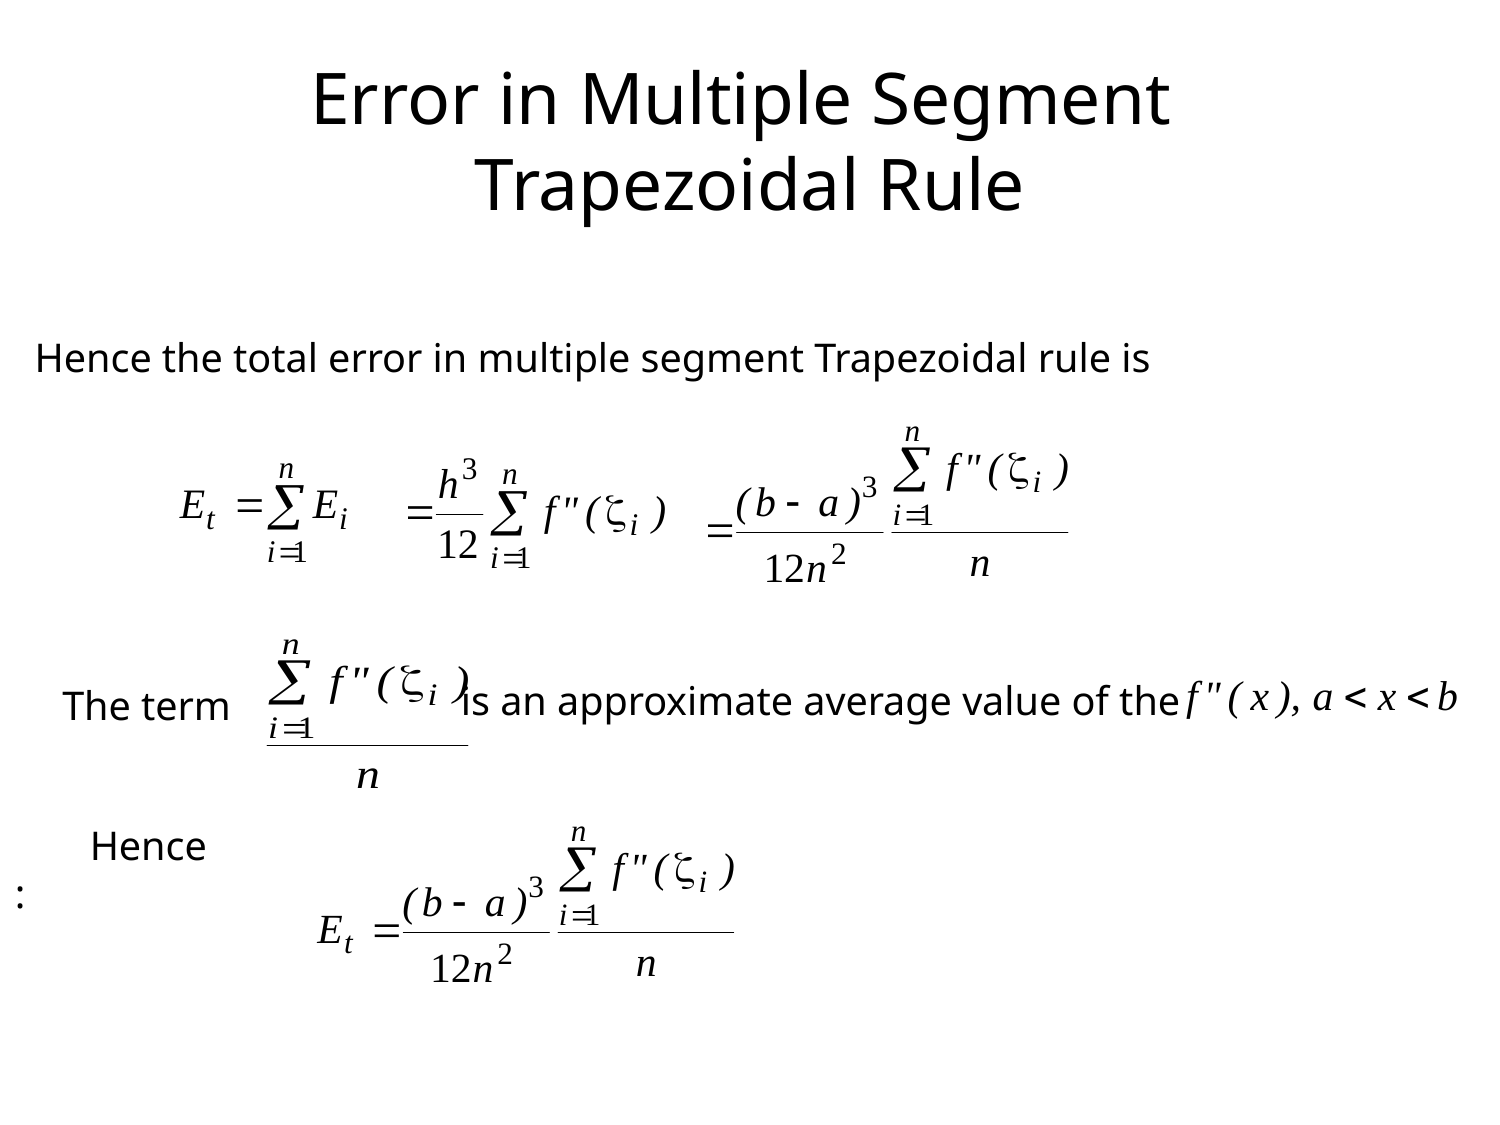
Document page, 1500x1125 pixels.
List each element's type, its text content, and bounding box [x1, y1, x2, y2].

text_box Hence the total error in multiple segment Trapezoidal rule is [19, 325, 1167, 435]
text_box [174, 449, 358, 568]
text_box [49, 624, 1462, 794]
title Error in Multiple Segment Trapezoidal Rule [75, 45, 1425, 233]
text_box Hence: [0, 813, 229, 974]
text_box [699, 412, 1074, 590]
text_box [399, 449, 668, 574]
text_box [312, 812, 740, 990]
